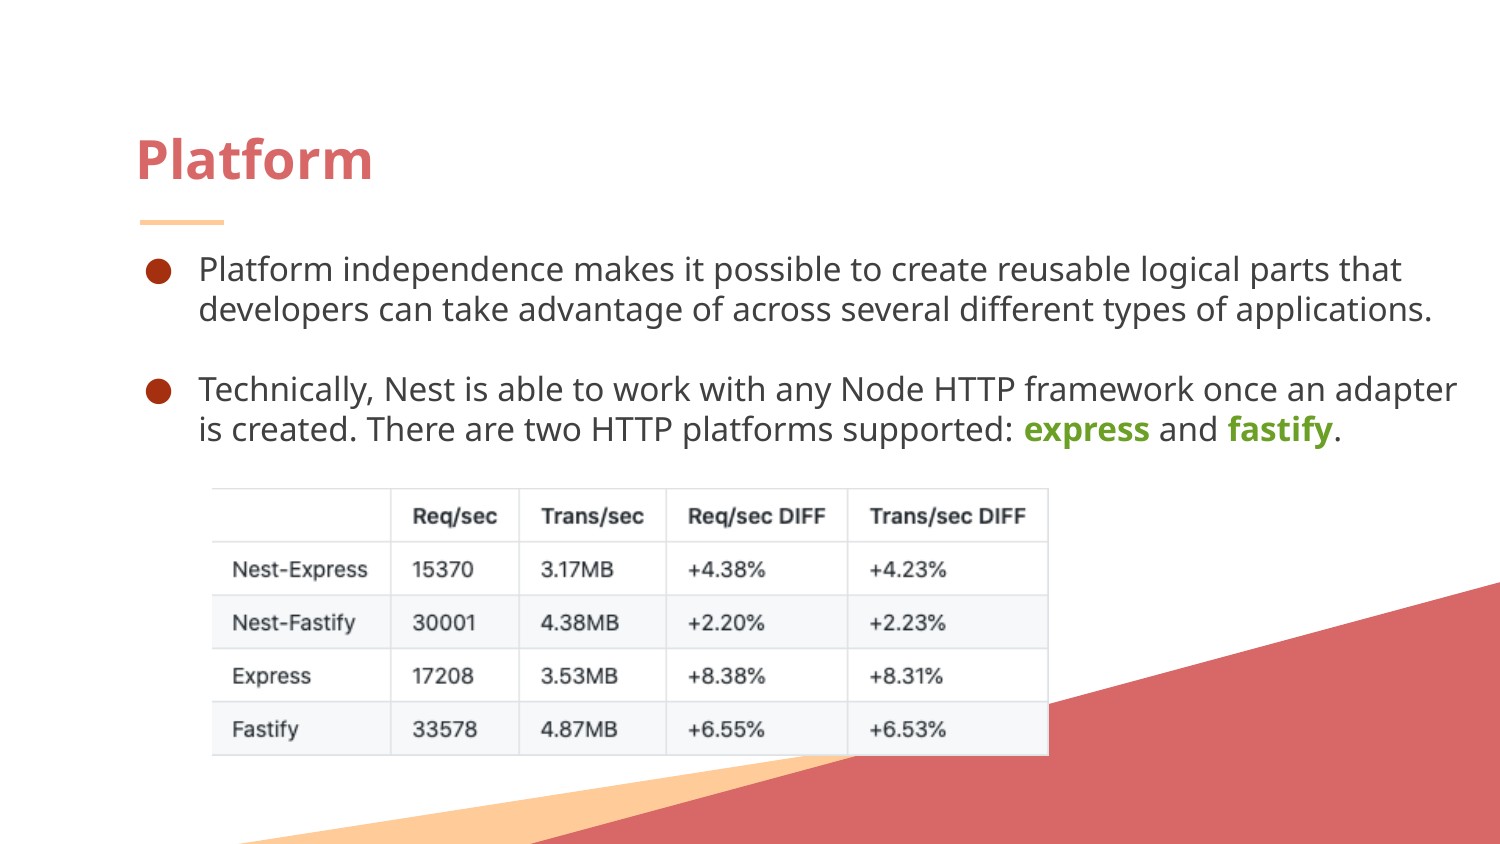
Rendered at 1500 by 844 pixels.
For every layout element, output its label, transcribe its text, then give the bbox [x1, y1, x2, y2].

title Platform [120, 119, 1400, 206]
list Platform independence makes it possible to create reusable logical parts that developers can take advantage of across several different types of applications. Technically, Nest is able to work with any Node HTTP framework once an adapter is created. There are two HTTP platforms supported: express and fastify. [108, 232, 1500, 799]
picture [212, 487, 1049, 756]
